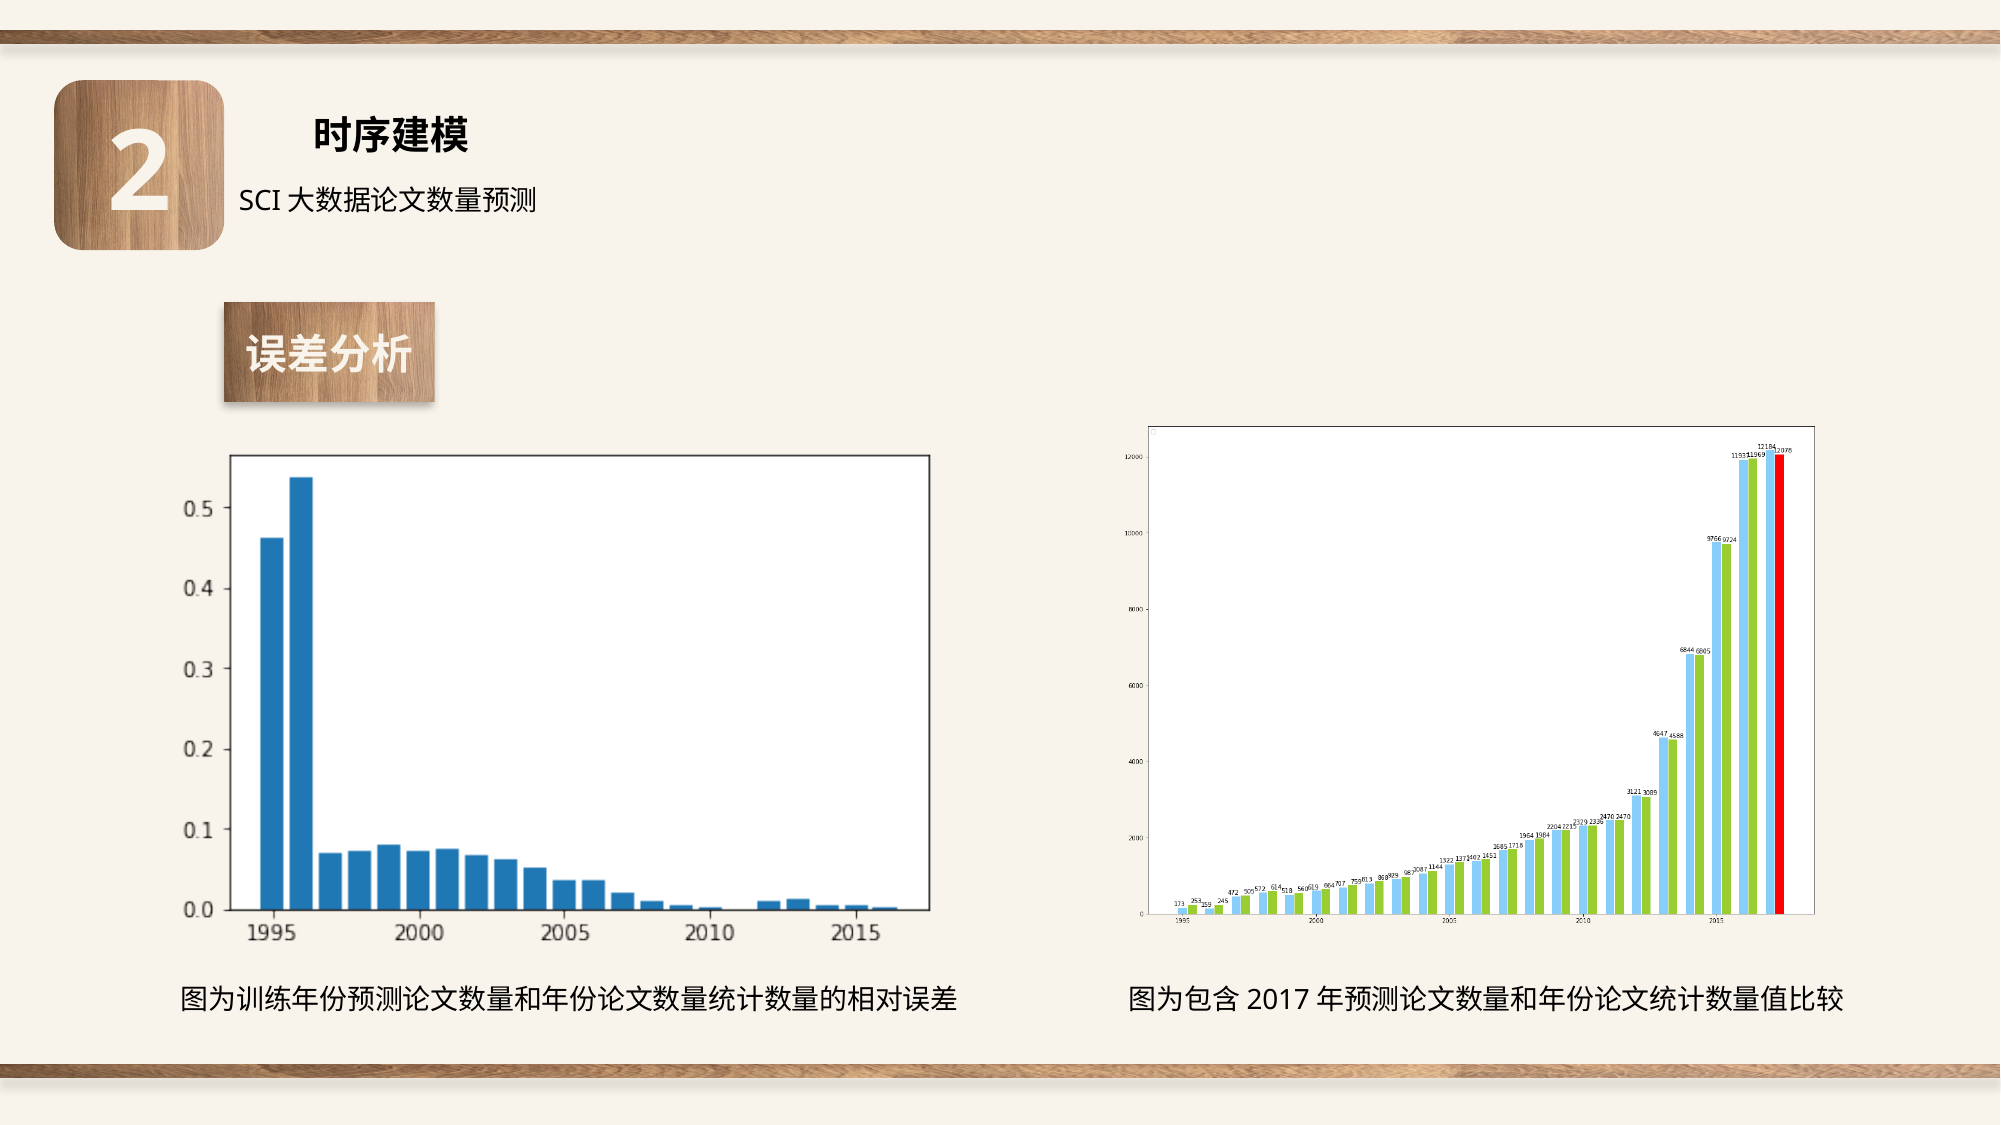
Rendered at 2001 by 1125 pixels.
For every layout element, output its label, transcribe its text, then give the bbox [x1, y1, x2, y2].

text_box 图为包含2017年预测论文数量和年份论文统计数量值比较 [1101, 963, 1879, 1023]
text_box 图为训练年份预测论文数量和年份论文数量统计数量的相对误差 [140, 963, 992, 1023]
picture [0, 30, 2000, 44]
text_box 误差分析 [224, 302, 435, 402]
picture [167, 434, 950, 960]
picture [0, 1064, 2000, 1078]
picture [1120, 420, 1820, 928]
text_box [54, 80, 559, 251]
